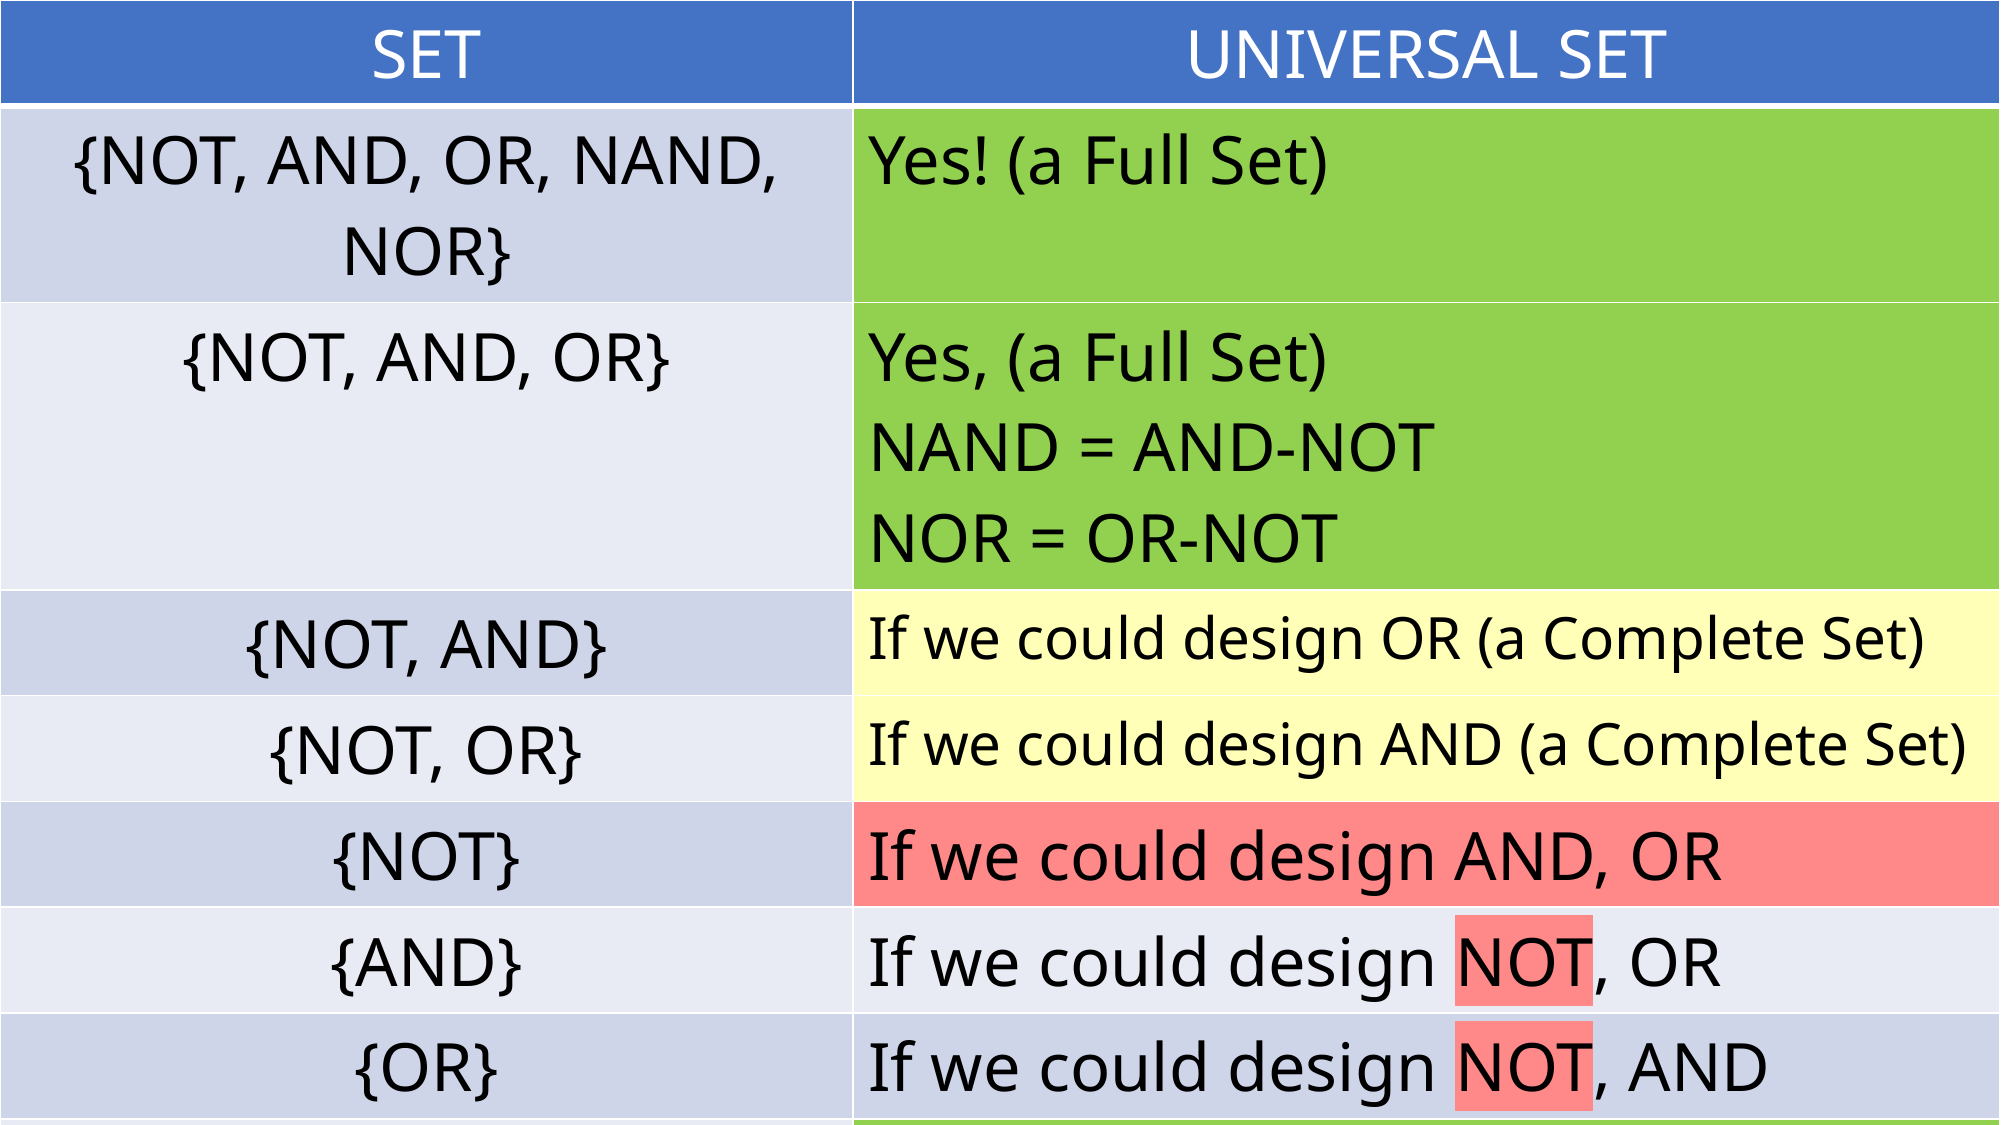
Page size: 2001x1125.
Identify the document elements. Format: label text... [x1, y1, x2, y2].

table_cell {NOT, AND, OR, NAND, NOR} [1, 109, 852, 302]
table_cell {AND} [1, 908, 852, 1012]
table_cell {NOT, AND, OR} [1, 303, 852, 589]
table_header Set [1, 1, 852, 103]
table_cell If we could design NOT, OR [854, 908, 1999, 1012]
table_cell If we could design AND (a Complete Set) [854, 696, 1999, 801]
table_cell If we could design OR (a Complete Set) [854, 591, 1999, 695]
table_cell Yes! (a Full Set) [854, 109, 1999, 302]
table_cell If we could design NOT, AND, OR [854, 1120, 1999, 1125]
table_cell Yes, (a Full Set) NAND = AND-NOT NOR = OR-NOT [854, 303, 1999, 589]
table_cell {NOT} [1, 802, 852, 906]
table_cell {NAND} [1, 1120, 852, 1125]
table_cell If we could design NOT, AND [854, 1014, 1999, 1118]
table_cell {NOT, AND} [1, 591, 852, 695]
table_header Universal set [854, 1, 1999, 103]
table_cell {NOT, OR} [1, 696, 852, 801]
table_cell {OR} [1, 1014, 852, 1118]
table_cell If we could design AND, OR [854, 802, 1999, 906]
